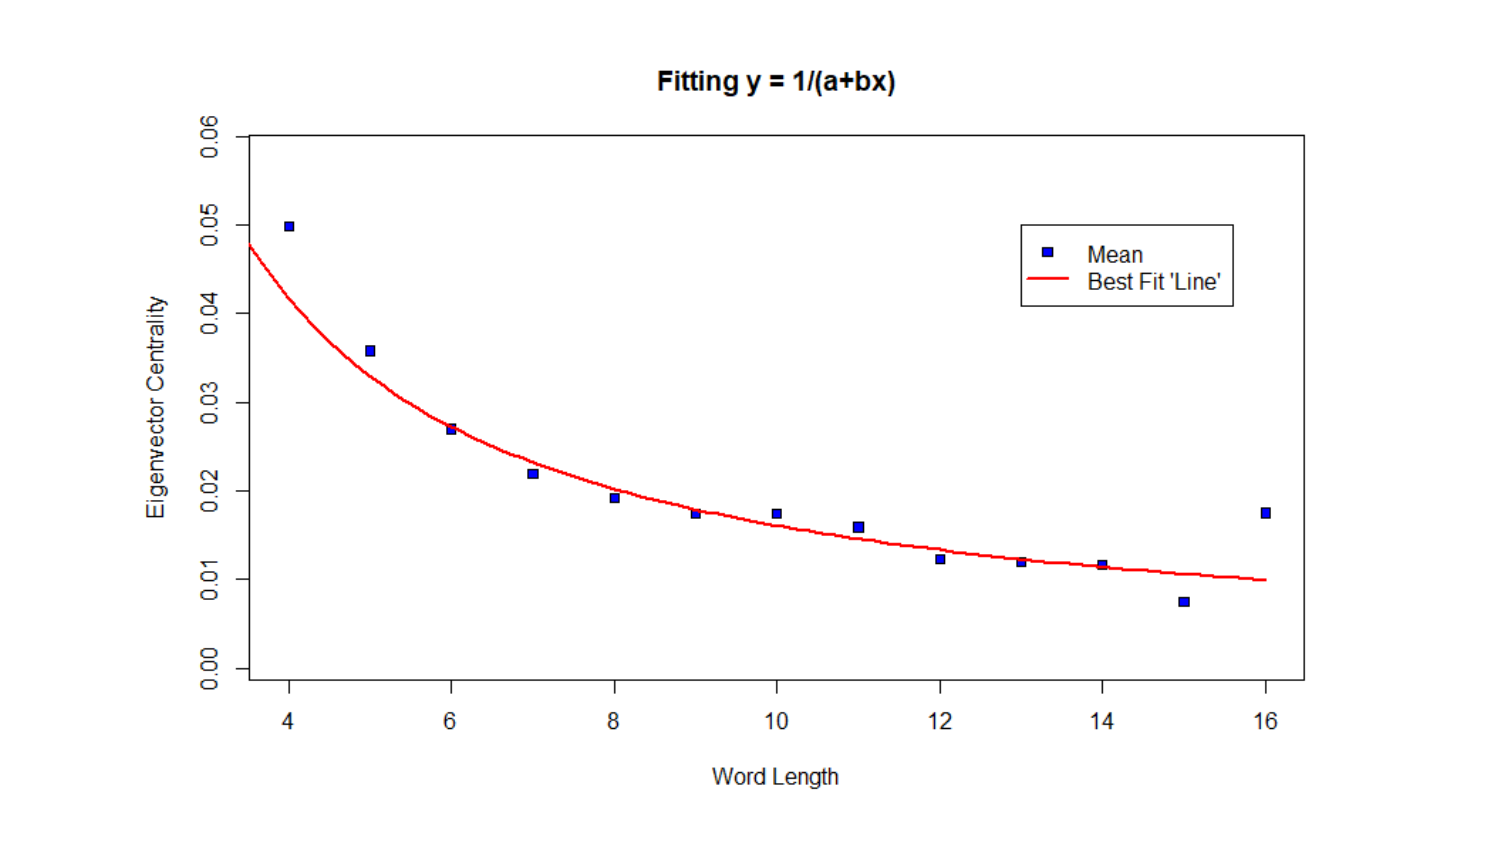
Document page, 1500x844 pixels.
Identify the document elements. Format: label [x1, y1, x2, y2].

picture [138, 24, 1362, 819]
